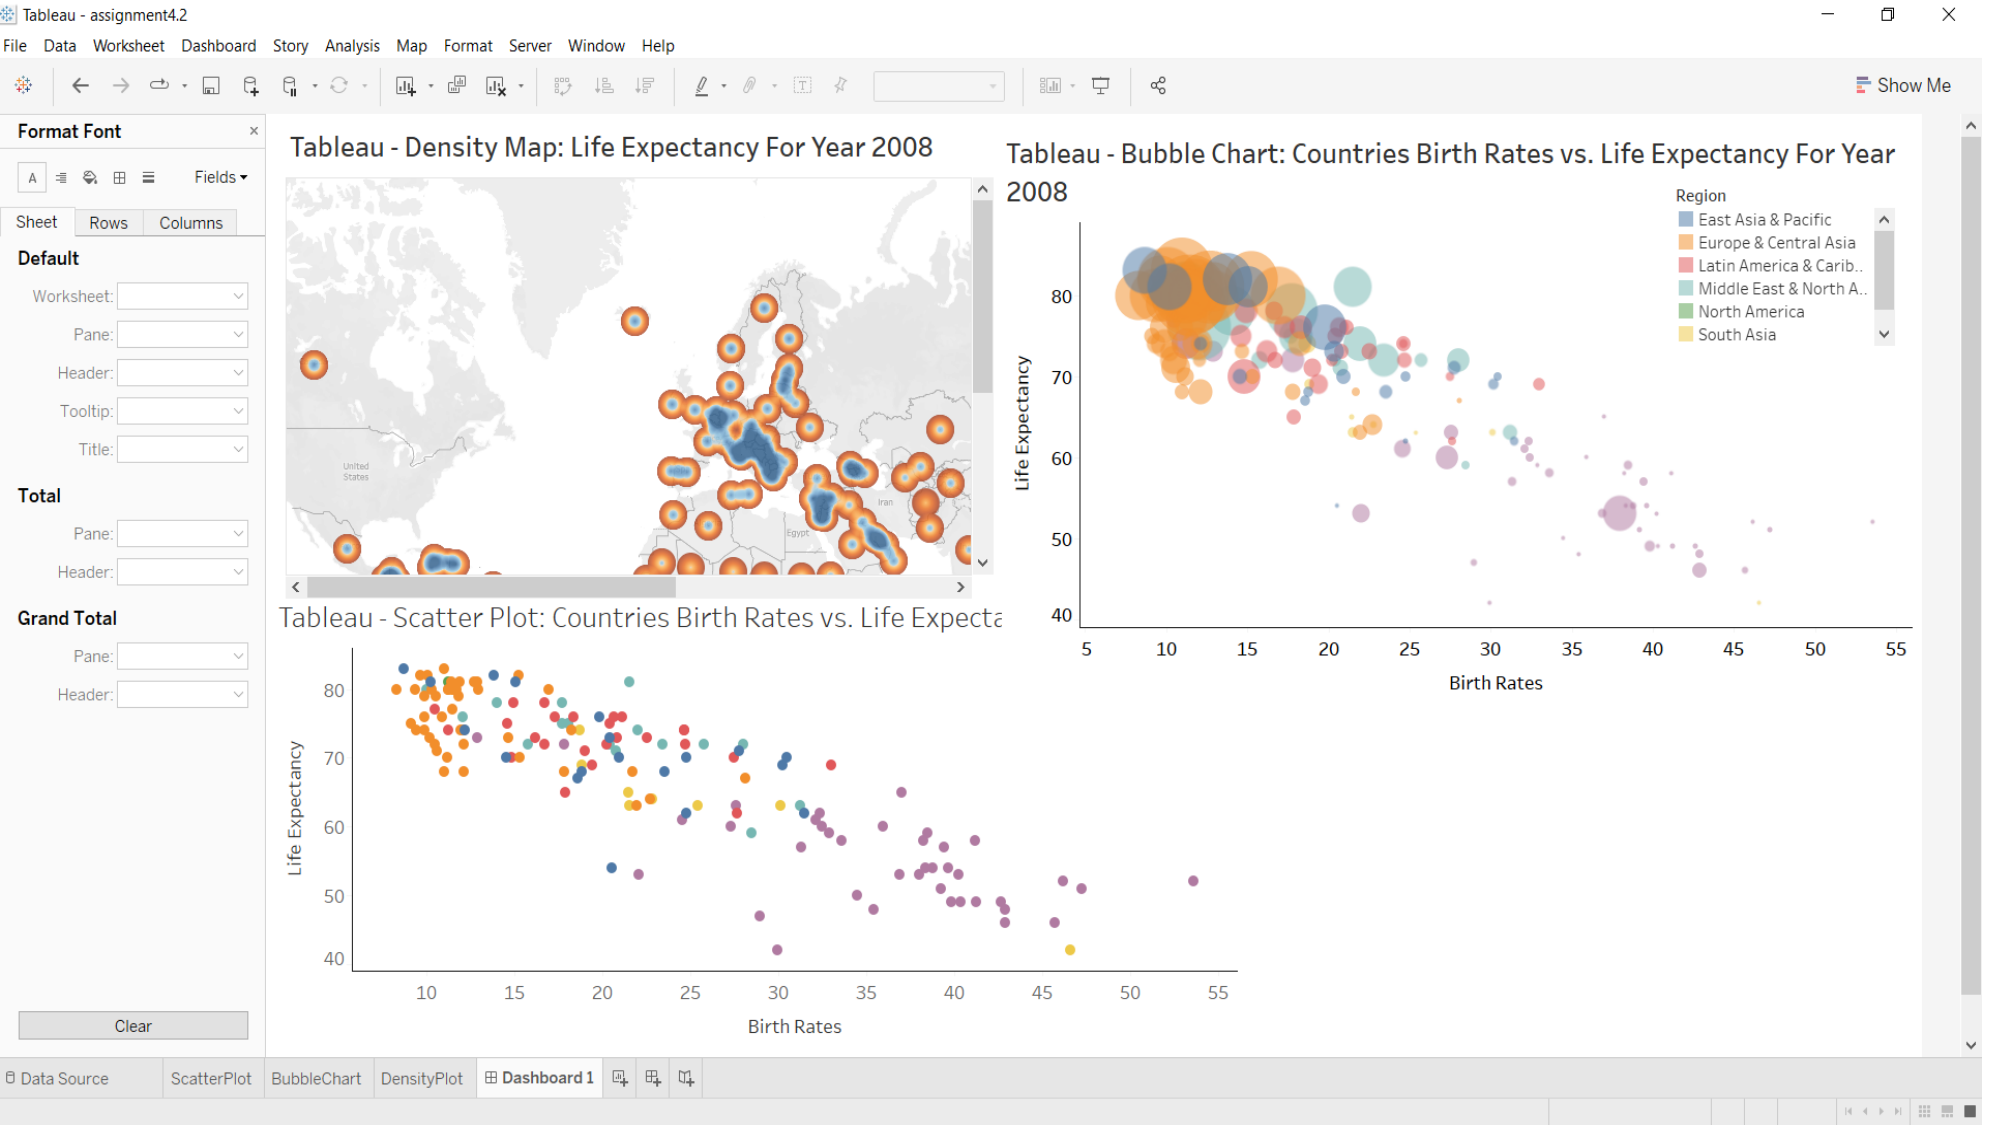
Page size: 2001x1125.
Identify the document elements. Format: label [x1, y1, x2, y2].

list [0, 0, 1982, 1125]
